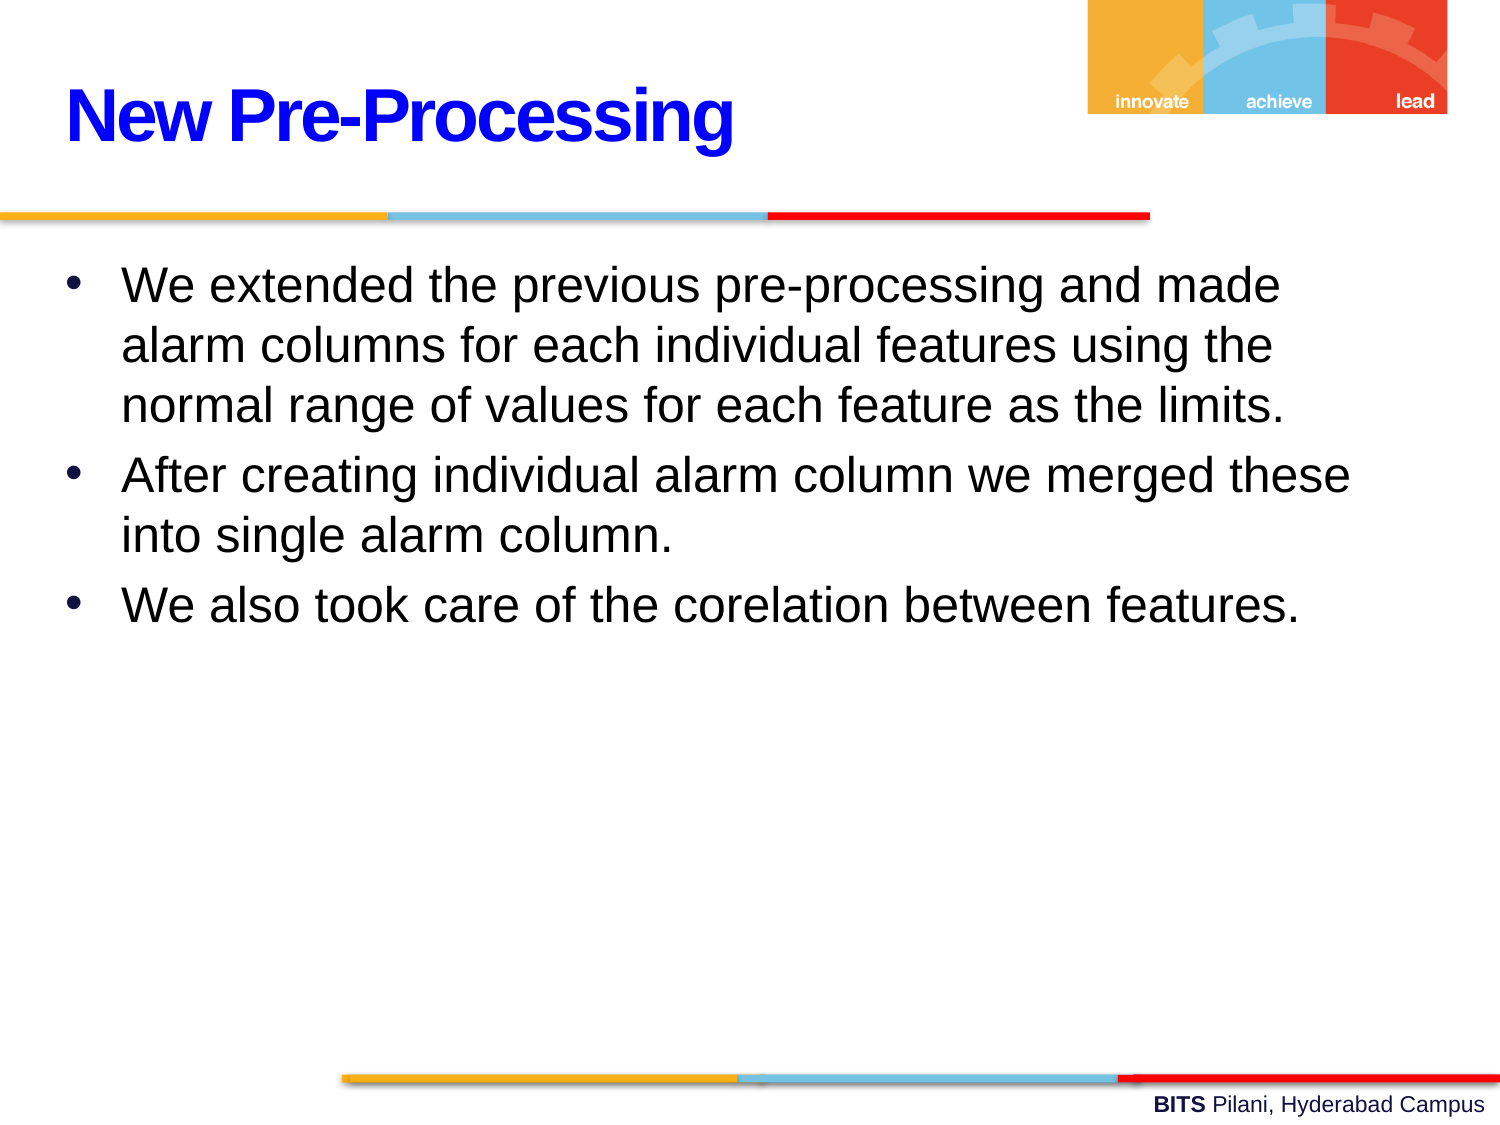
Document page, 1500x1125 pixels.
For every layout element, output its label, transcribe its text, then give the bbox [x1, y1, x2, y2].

picture [1087, 0, 1448, 114]
list New Pre-Processing [50, 24, 1088, 213]
list We extended the previous pre-processing and made alarm columns for each individual features using the normal range of values for each feature as the limits. After creating individual alarm column we merged these into single alarm column. We also took care of the corelation between features. [50, 245, 1400, 988]
